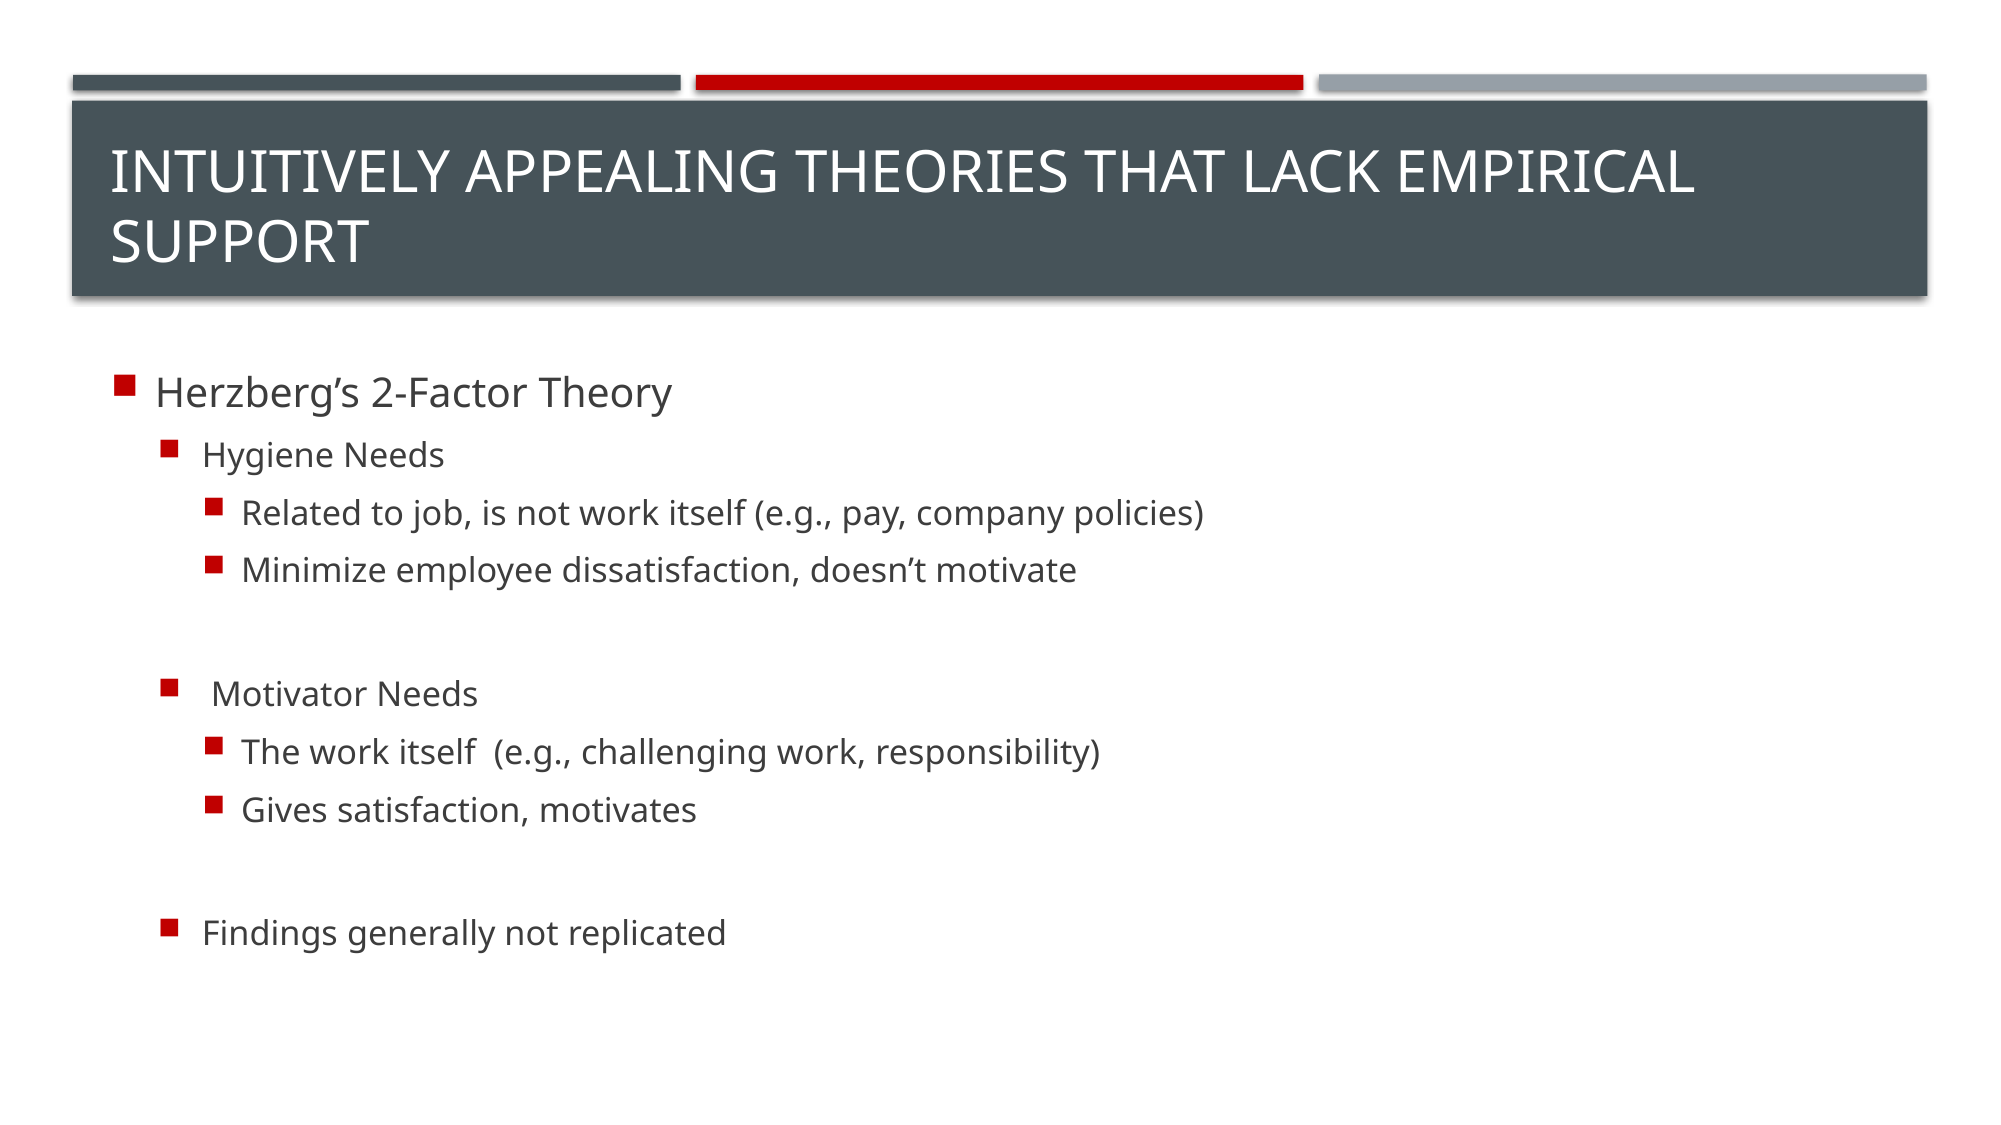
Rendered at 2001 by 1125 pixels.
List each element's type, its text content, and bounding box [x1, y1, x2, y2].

list Herzberg’s 2-Factor Theory Hygiene Needs Related to job, is not work itself (e.g., pay, company policies) Minimize employee dissatisfaction, doesn’t motivate Motivator Needs The work itself (e.g., challenging work, responsibility) Gives satisfaction, motivates Findings generally not replicated [95, 357, 1905, 962]
title Intuitively appealing theories that lack empirical support [95, 115, 1905, 282]
